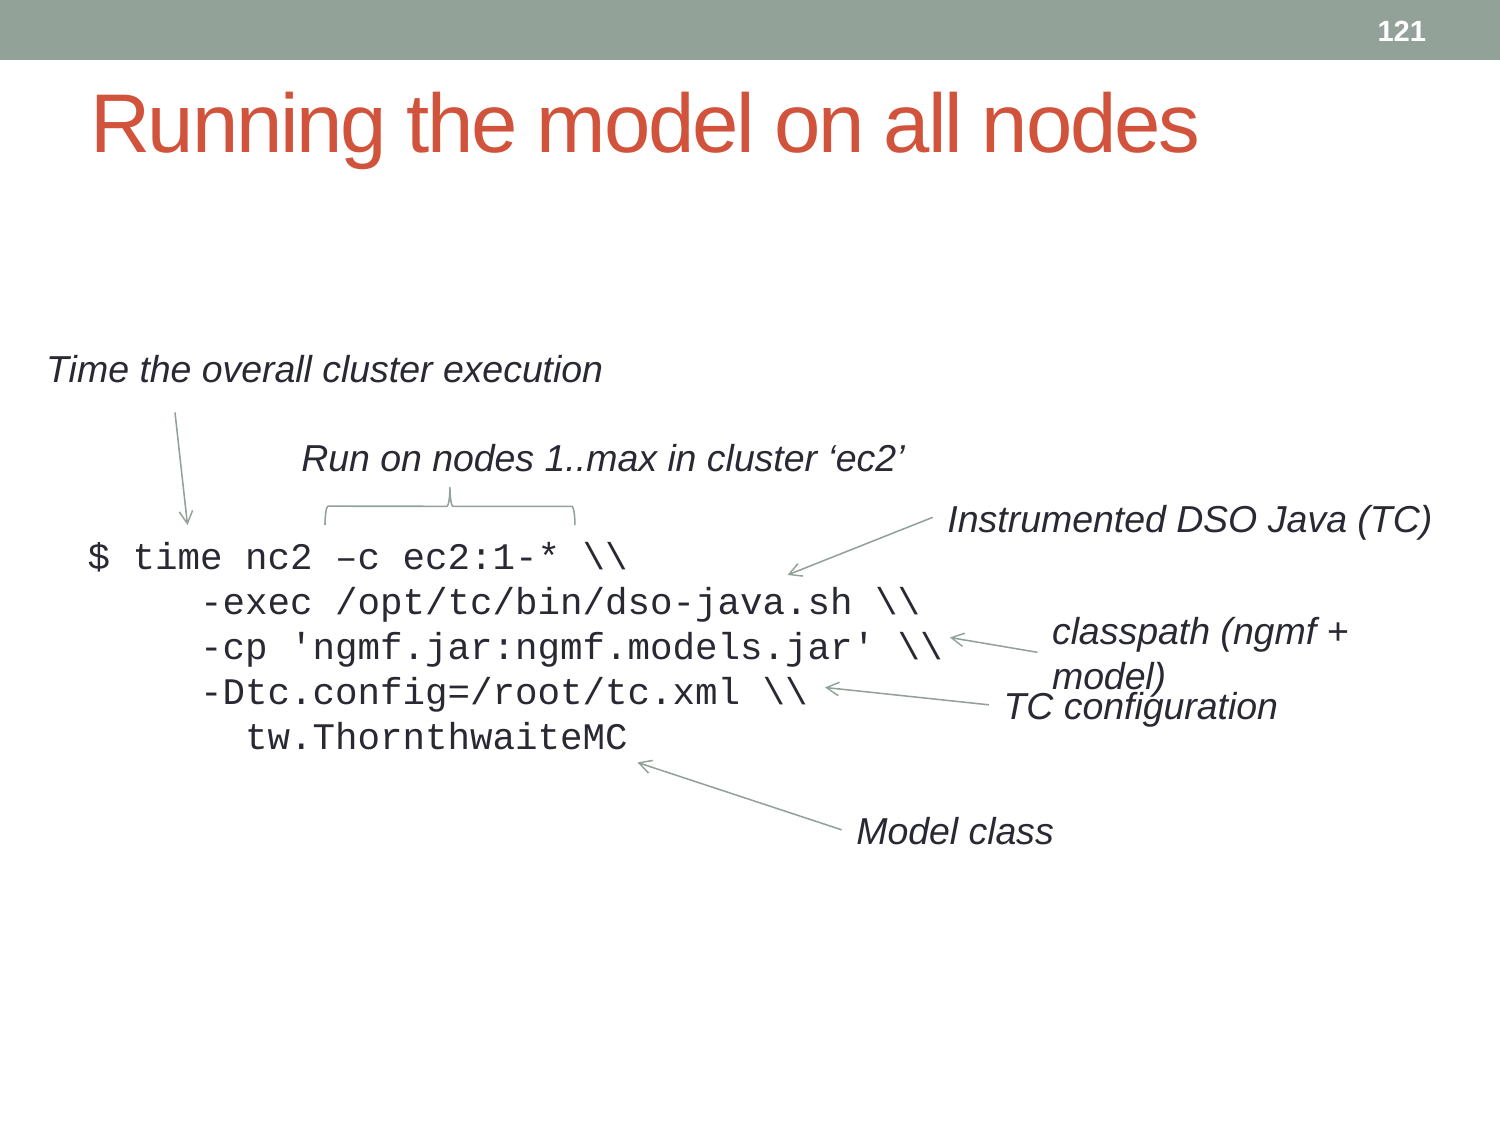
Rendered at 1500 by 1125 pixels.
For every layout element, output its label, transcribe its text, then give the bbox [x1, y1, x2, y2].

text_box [787, 517, 963, 576]
title Running the model on all nodes [75, 50, 1425, 188]
text_box classpath (ngmf + model) [1037, 599, 1475, 705]
text_box Model class [841, 799, 1069, 860]
text_box [324, 486, 576, 526]
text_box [637, 762, 851, 831]
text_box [824, 687, 1001, 706]
text_box Time the overall cluster execution [31, 337, 618, 398]
text_box $ time nc2 –c ec2:1-* \\ -exec /opt/tc/bin/dso-java.sh \\ -cp 'ngmf.jar:ngmf.models.jar' \\ -Dtc.config=/root/tc.xml \\ tw.ThornthwaiteMC [72, 524, 963, 810]
slide_number 121 [1362, 3, 1450, 57]
text_box Instrumented DSO Java (TC) [932, 487, 1448, 548]
text_box TC configuration [988, 674, 1293, 735]
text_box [949, 629, 1038, 638]
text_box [124, 462, 238, 476]
text_box Run on nodes 1..max in cluster ‘ec2’ [286, 426, 920, 487]
